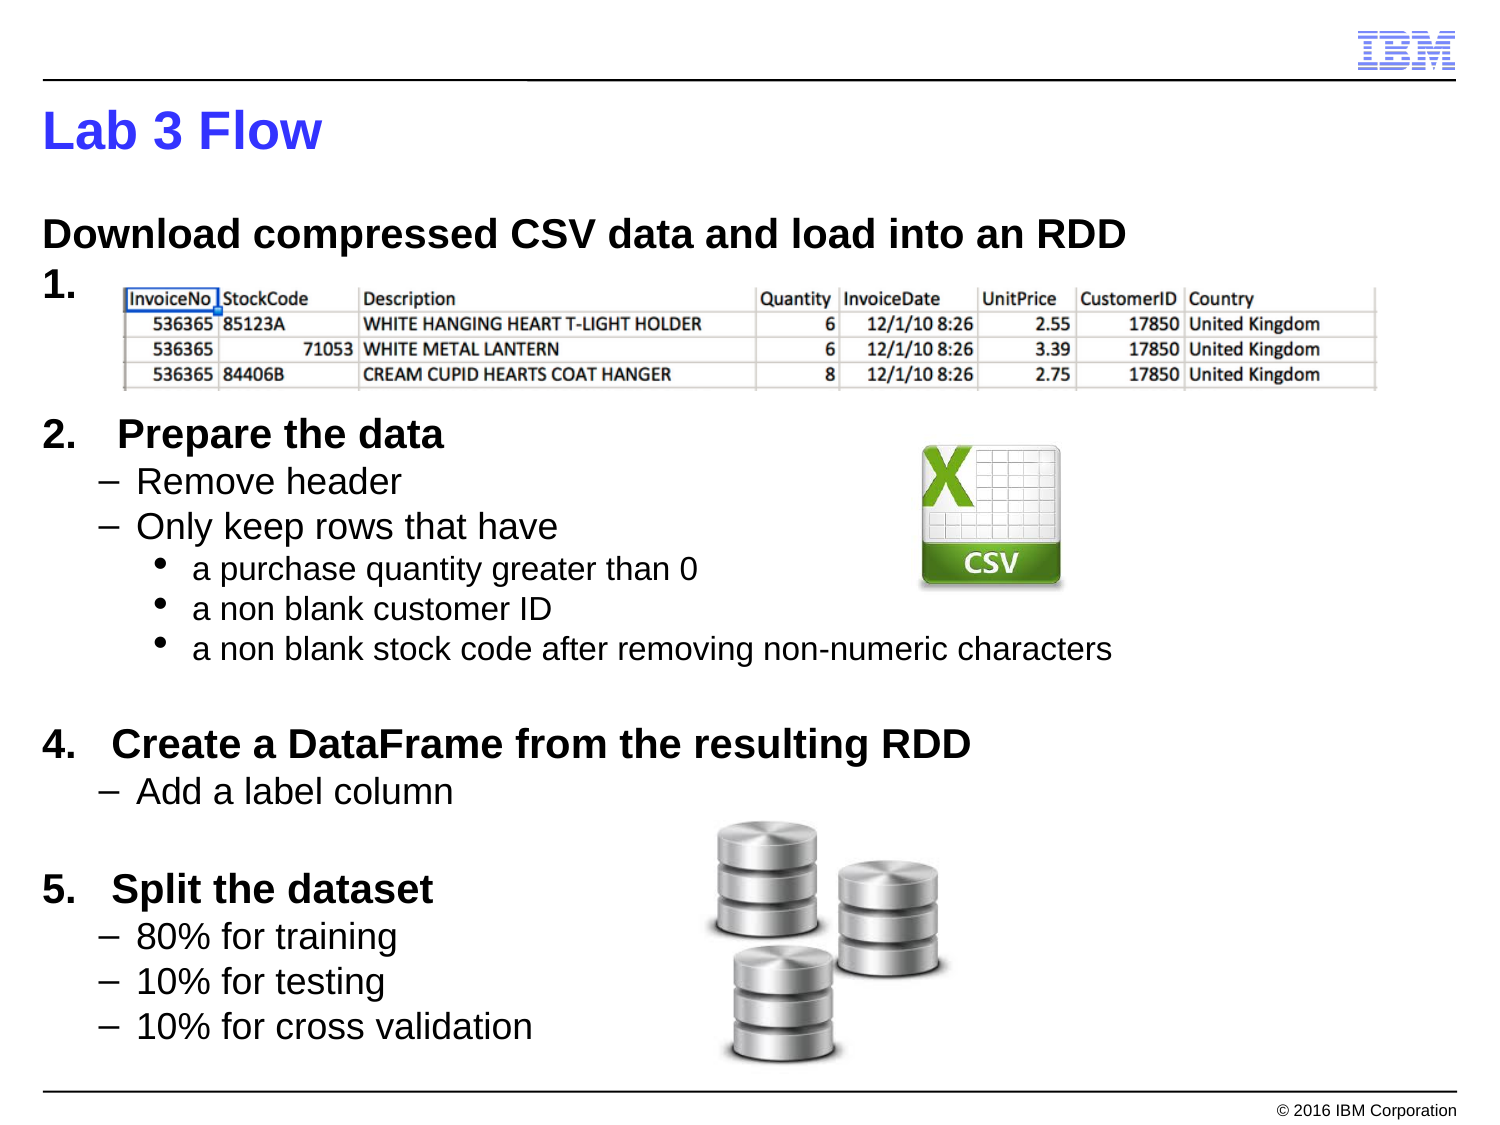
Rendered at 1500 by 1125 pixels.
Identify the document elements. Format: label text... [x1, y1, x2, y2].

picture [910, 434, 1071, 595]
picture [694, 811, 958, 1076]
picture [1358, 31, 1455, 70]
picture [118, 280, 1381, 392]
text_box Lab 3 Flow [27, 88, 1472, 187]
text_box Download compressed CSV data and load into an RDD Prepare the data Remove header Only keep rows that have a purchase quantity greater than 0 a non blank customer ID a non blank stock code after removing non-numeric characters 4. Create a DataFrame from the resulting RDD Add a label column 5. Split the dataset 80% for training 10% for testing 10% for cross validation [27, 199, 1472, 1048]
